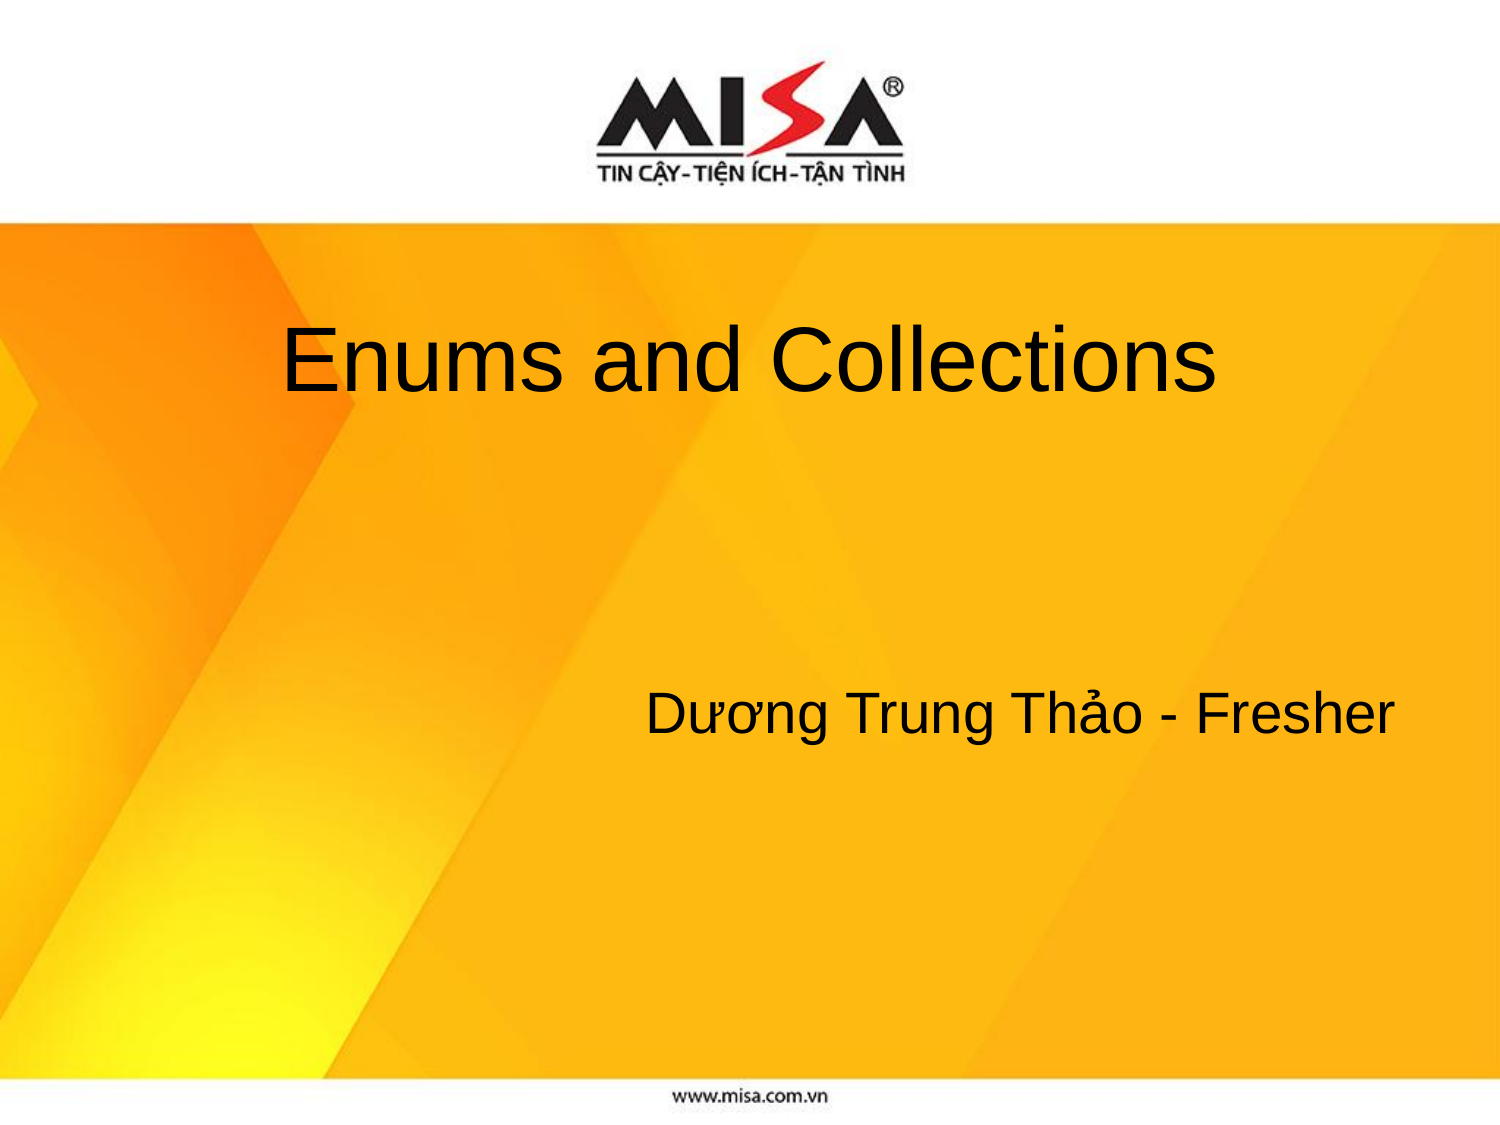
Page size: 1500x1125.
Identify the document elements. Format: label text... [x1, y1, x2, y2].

text_box [112, 349, 1475, 513]
text_box [224, 587, 1350, 913]
picture [0, 0, 1500, 1125]
text_box Enums and Collections [75, 261, 1425, 449]
text_box Dương Trung Thảo - Fresher [590, 652, 1453, 768]
